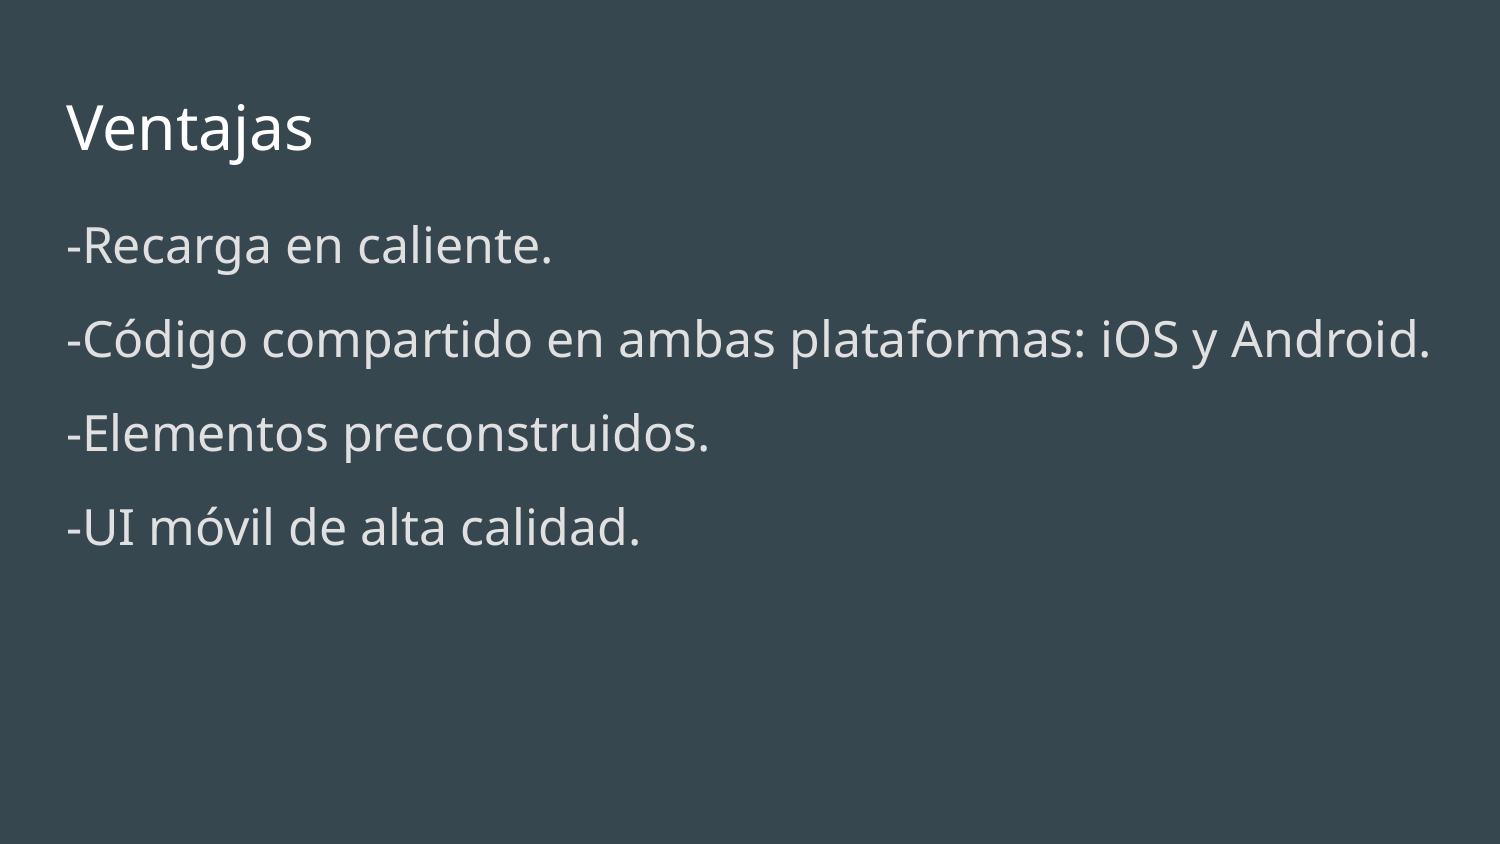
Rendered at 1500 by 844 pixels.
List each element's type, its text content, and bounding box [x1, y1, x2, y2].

title Ventajas [51, 72, 1449, 167]
list -Recarga en caliente. -Código compartido en ambas plataformas: iOS y Android. -Elementos preconstruidos. -UI móvil de alta calidad. [51, 189, 1449, 750]
